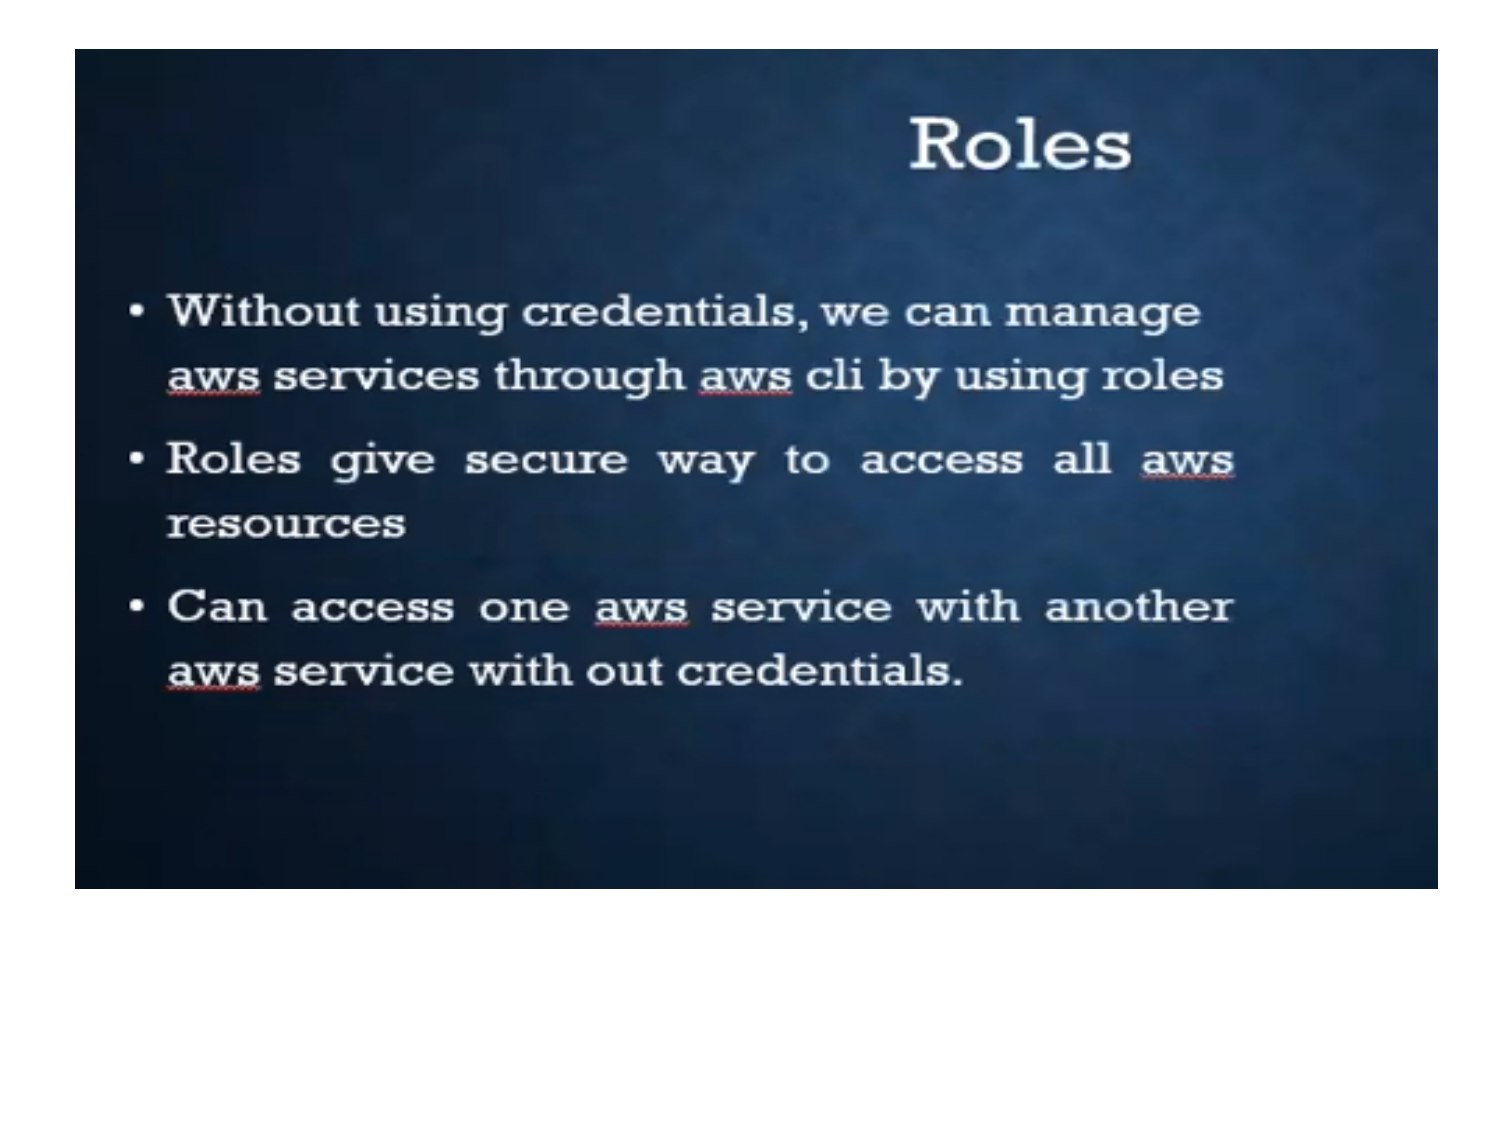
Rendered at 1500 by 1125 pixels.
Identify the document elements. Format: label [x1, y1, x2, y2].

picture [74, 49, 1438, 889]
